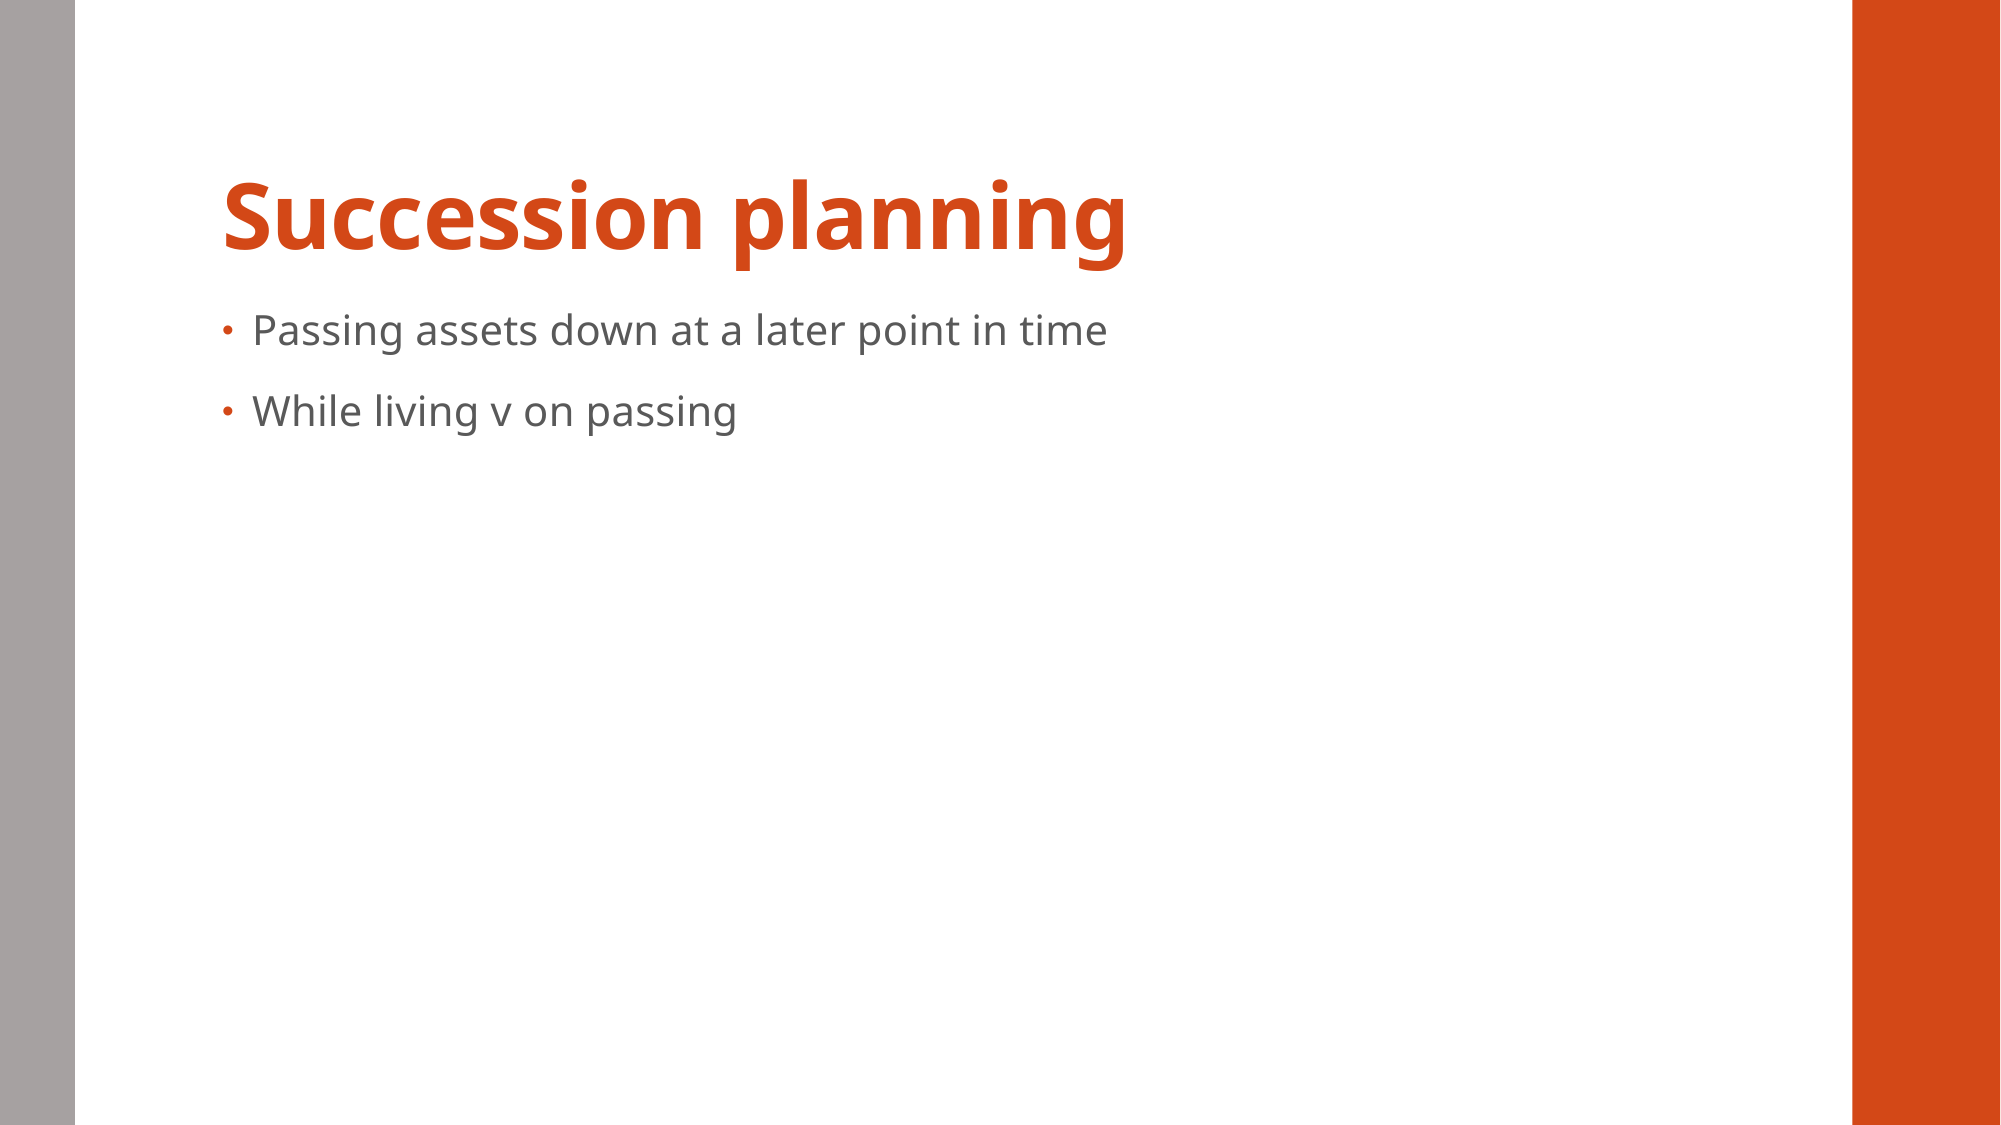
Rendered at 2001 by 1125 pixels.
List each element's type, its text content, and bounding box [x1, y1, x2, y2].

title Succession planning [206, 48, 1797, 278]
list Passing assets down at a later point in time While living v on passing [206, 299, 1617, 1077]
